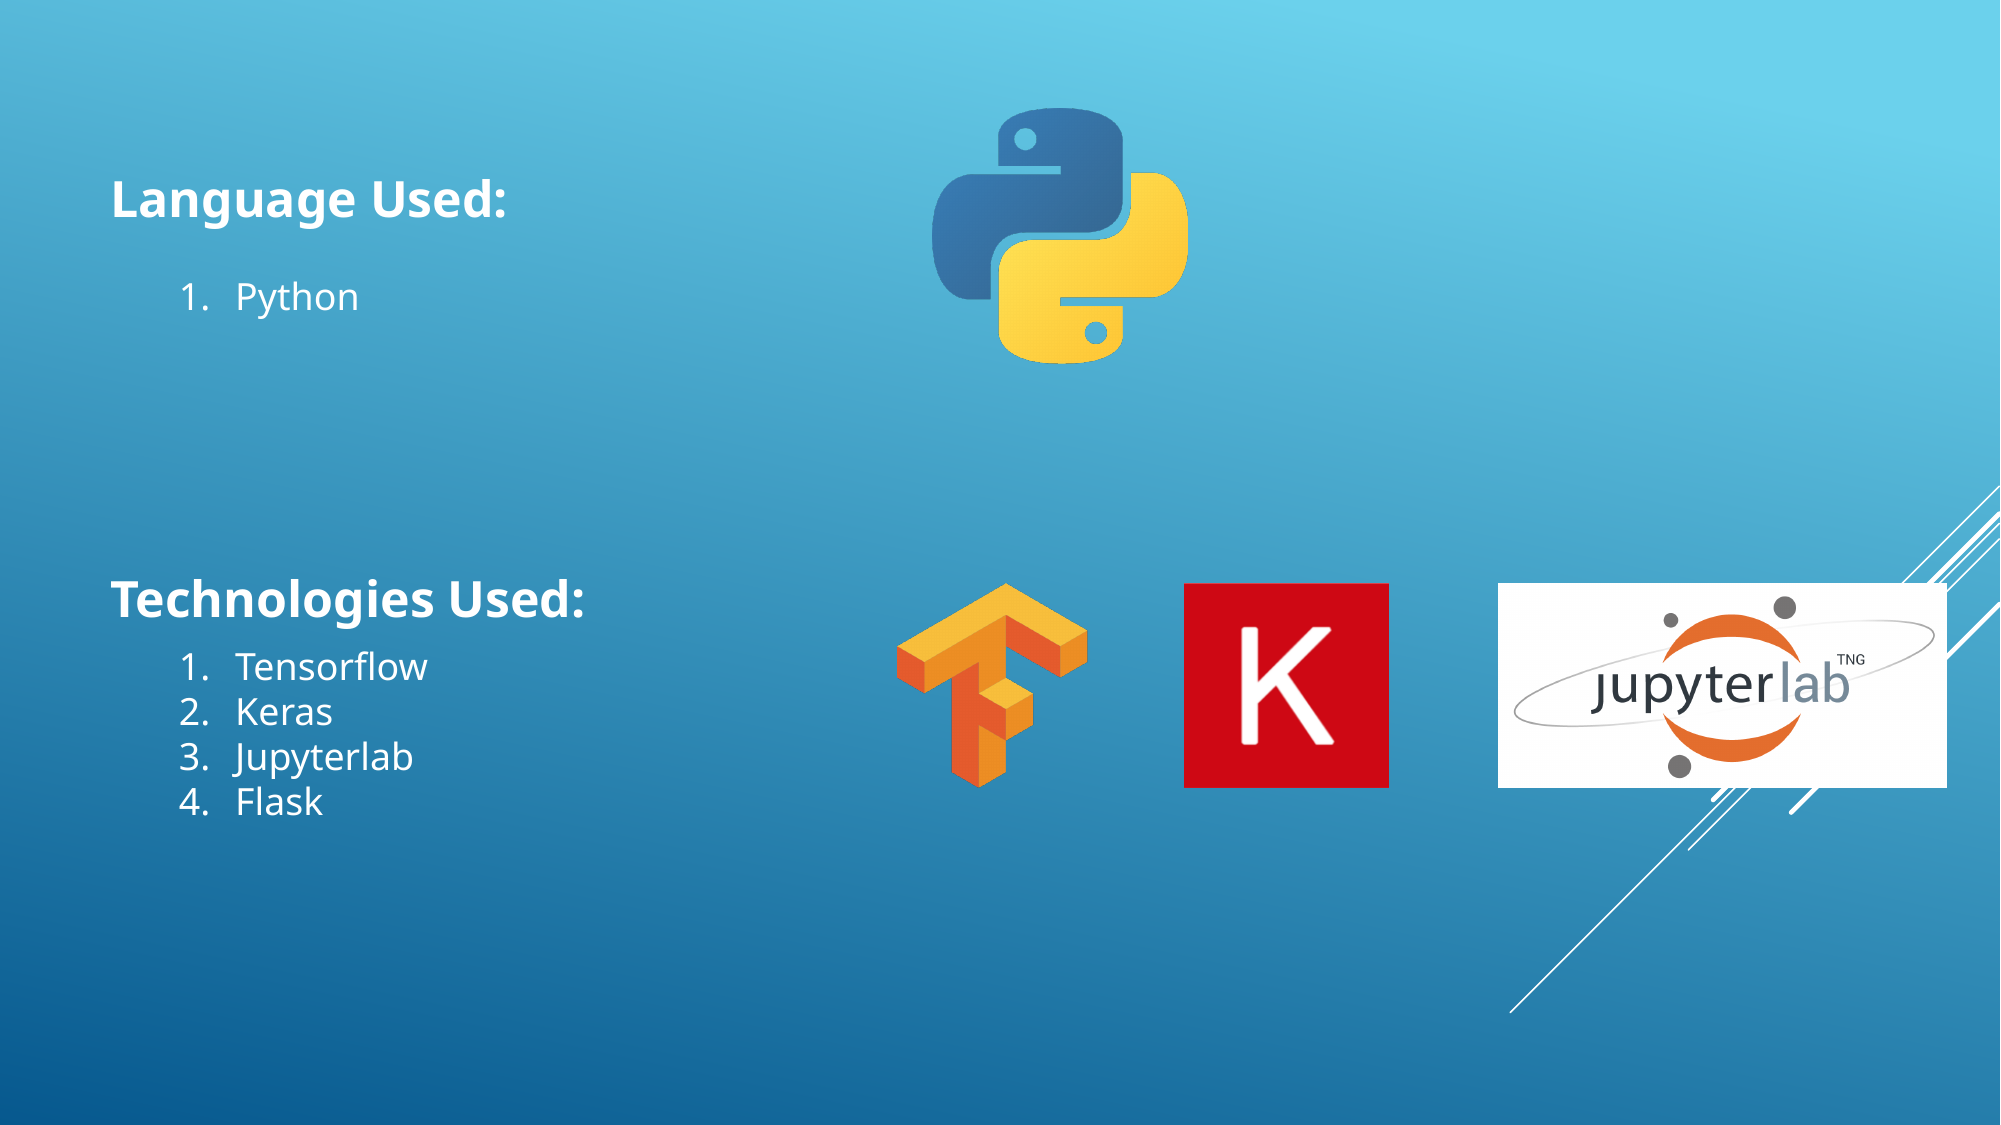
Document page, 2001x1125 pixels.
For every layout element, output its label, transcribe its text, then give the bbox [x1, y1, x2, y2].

picture [1184, 583, 1389, 788]
picture [897, 583, 1088, 788]
picture [932, 108, 1188, 364]
text_box Tensorflow Keras Jupyterlab Flask [164, 636, 1074, 831]
text_box Python [164, 265, 500, 326]
text_box Technologies Used: [95, 560, 630, 636]
text_box Language Used: [95, 160, 633, 235]
picture [1498, 583, 1947, 788]
